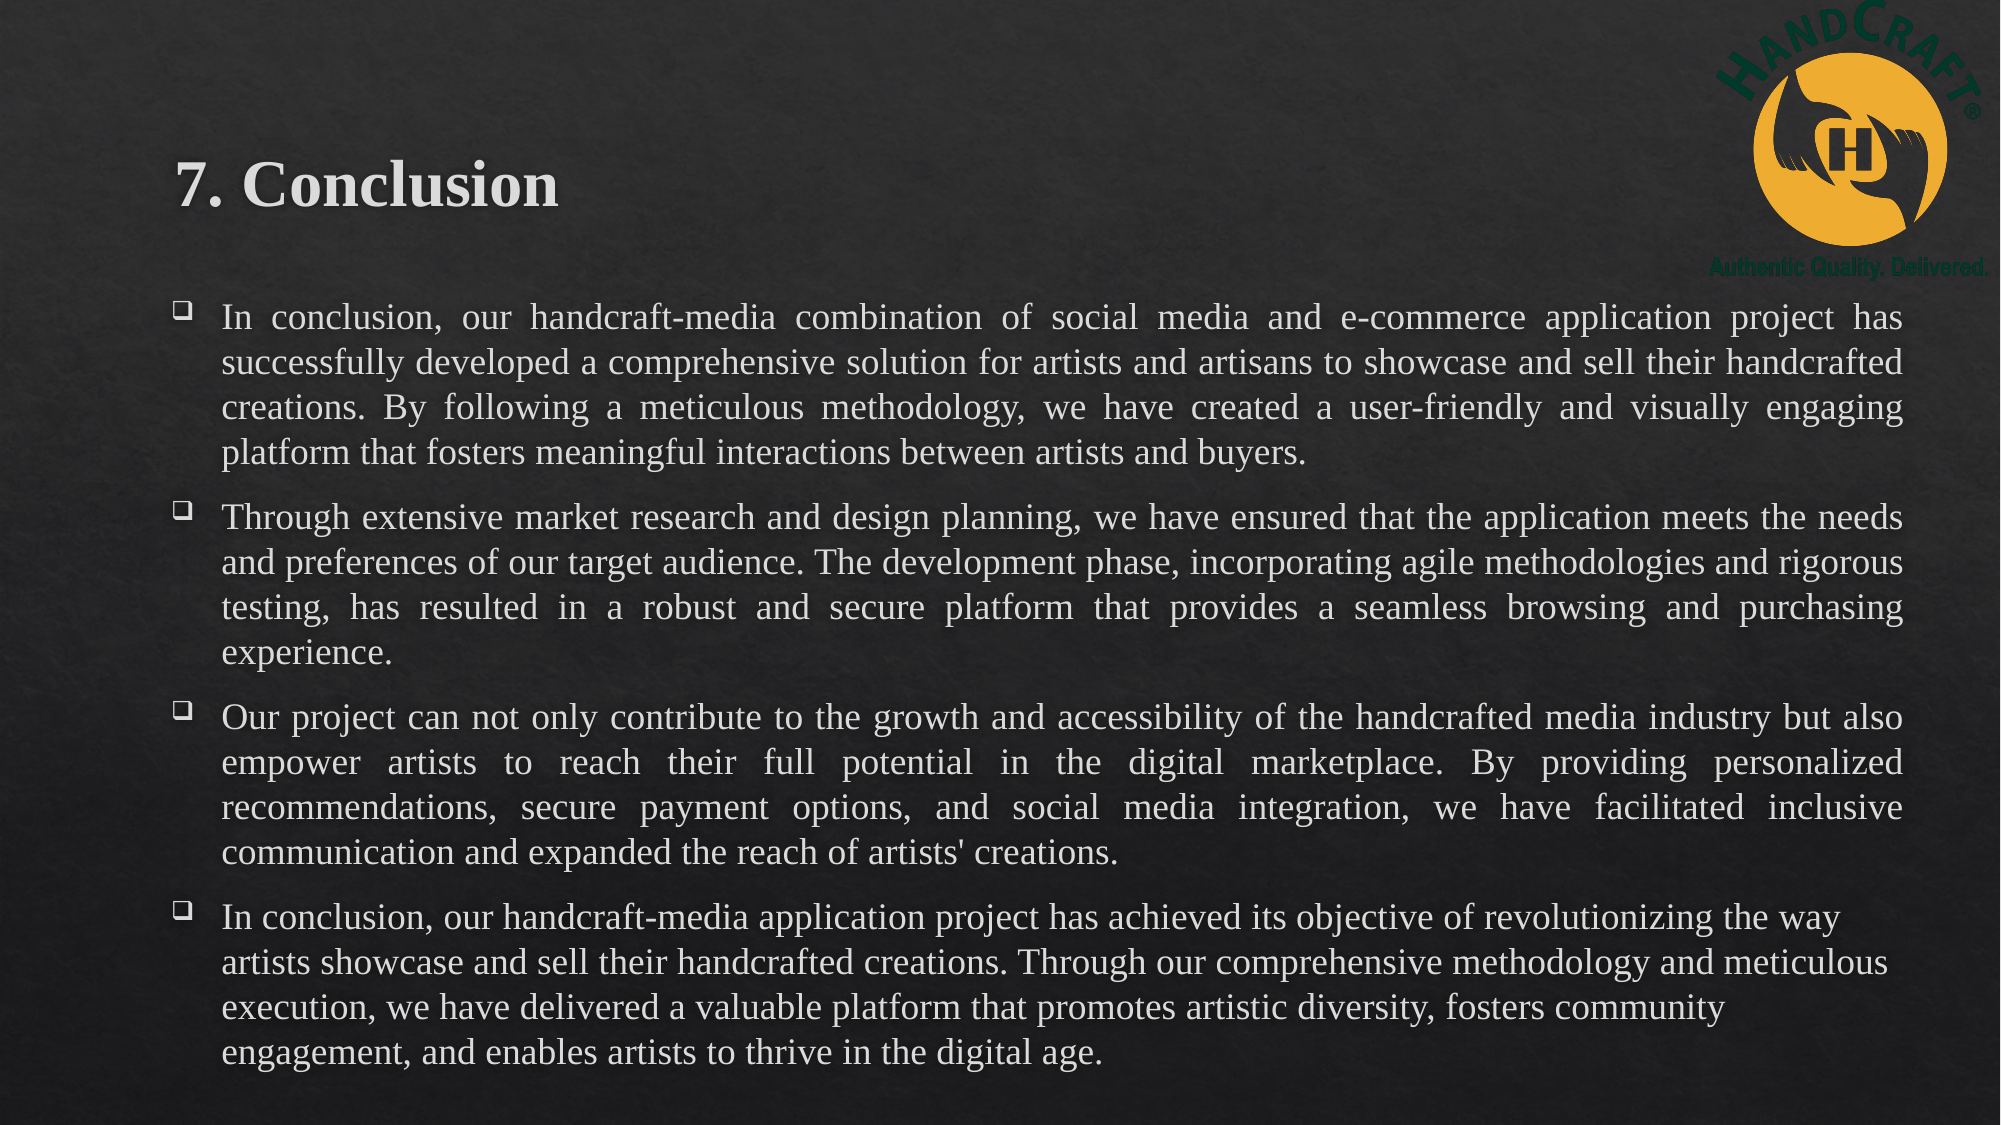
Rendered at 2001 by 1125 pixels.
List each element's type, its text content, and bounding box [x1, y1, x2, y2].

picture [1709, 0, 1988, 281]
list In conclusion, our handcraft-media combination of social media and e-commerce application project has successfully developed a comprehensive solution for artists and artisans to showcase and sell their handcrafted creations. By following a meticulous methodology, we have created a user-friendly and visually engaging platform that fosters meaningful interactions between artists and buyers. Through extensive market research and design planning, we have ensured that the application meets the needs and preferences of our target audience. The development phase, incorporating agile methodologies and rigorous testing, has resulted in a robust and secure platform that provides a seamless browsing and purchasing experience. Our project can not only contribute to the growth and accessibility of the handcrafted media industry but also empower artists to reach their full potential in the digital marketplace. By providing personalized recommendations, secure payment options, and social media integration, we have facilitated inclusive communication and expanded the reach of artists' creations. In conclusion, our handcraft-media application project has achieved its objective of revolutionizing the way artists showcase and sell their handcrafted creations. Through our comprehensive methodology and meticulous execution, we have delivered a valuable platform that promotes artistic diversity, fosters community engagement, and enables artists to thrive in the digital age. [149, 284, 1921, 1086]
title 7. Conclusion [149, 99, 1701, 260]
